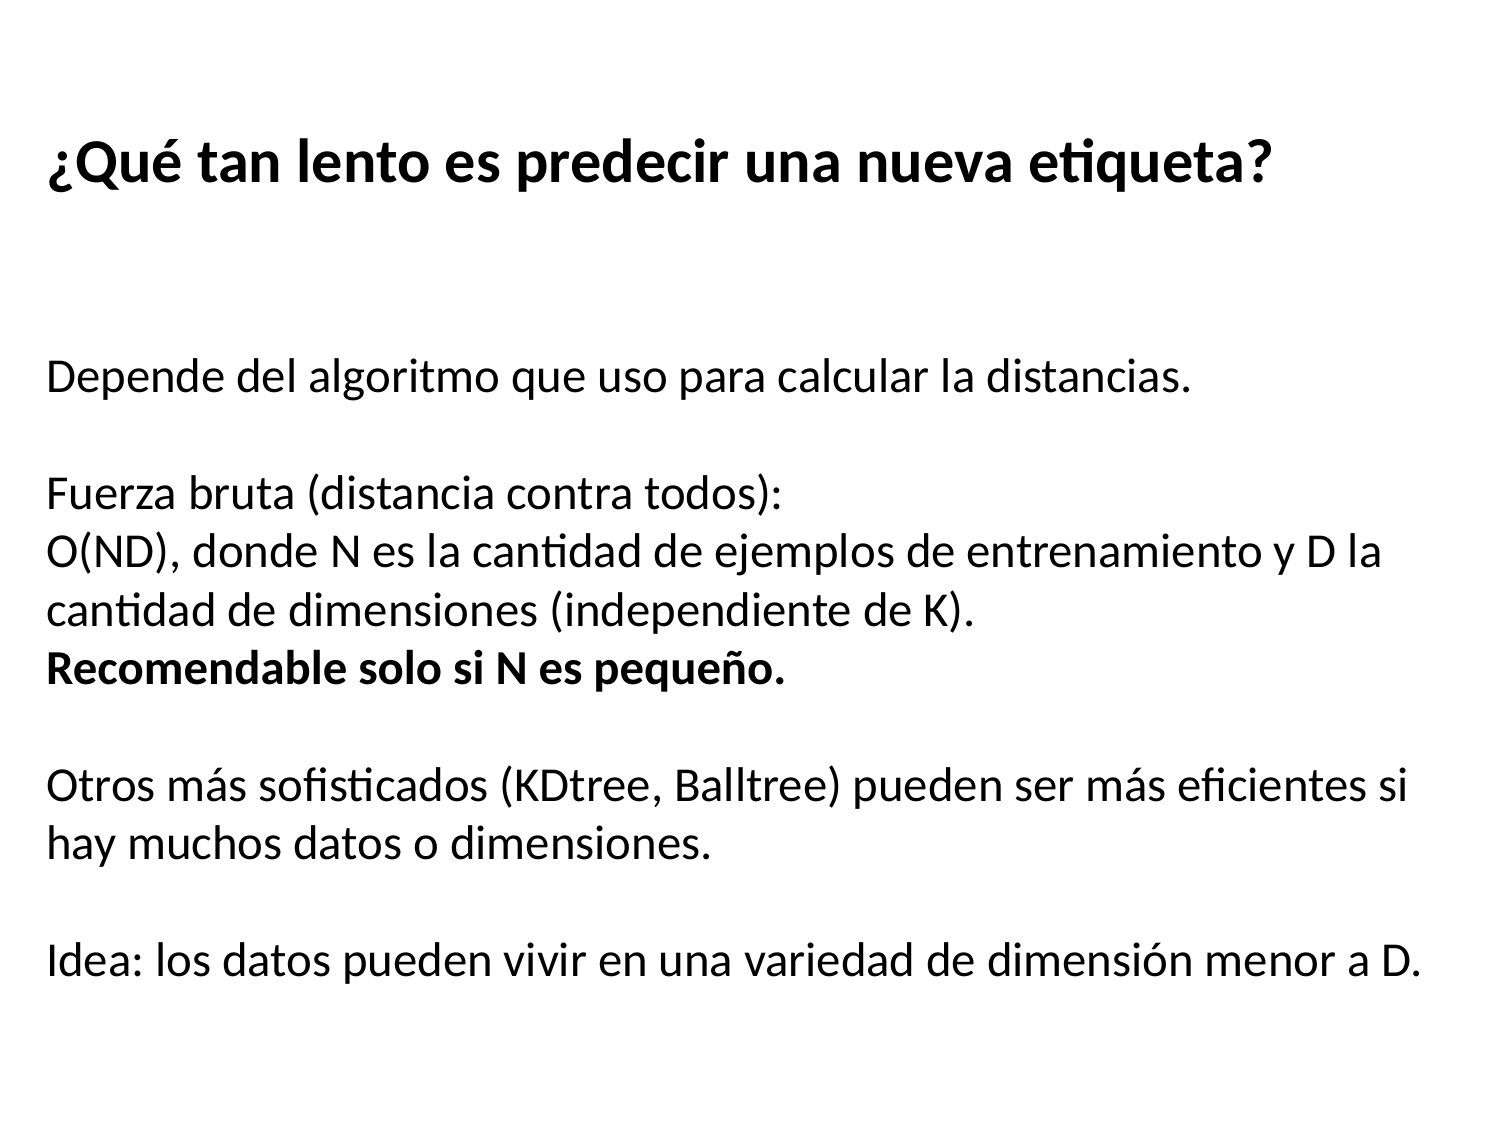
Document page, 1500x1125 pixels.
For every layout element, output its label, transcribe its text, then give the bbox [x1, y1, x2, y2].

text_box ¿Qué tan lento es predecir una nueva etiqueta? Depende del algoritmo que uso para calcular la distancias. Fuerza bruta (distancia contra todos): O(ND), donde N es la cantidad de ejemplos de entrenamiento y D la cantidad de dimensiones (independiente de K). Recomendable solo si N es pequeño. Otros más sofisticados (KDtree, Balltree) pueden ser más eficientes si hay muchos datos o dimensiones. Idea: los datos pueden vivir en una variedad de dimensión menor a D. [31, 112, 1475, 1013]
